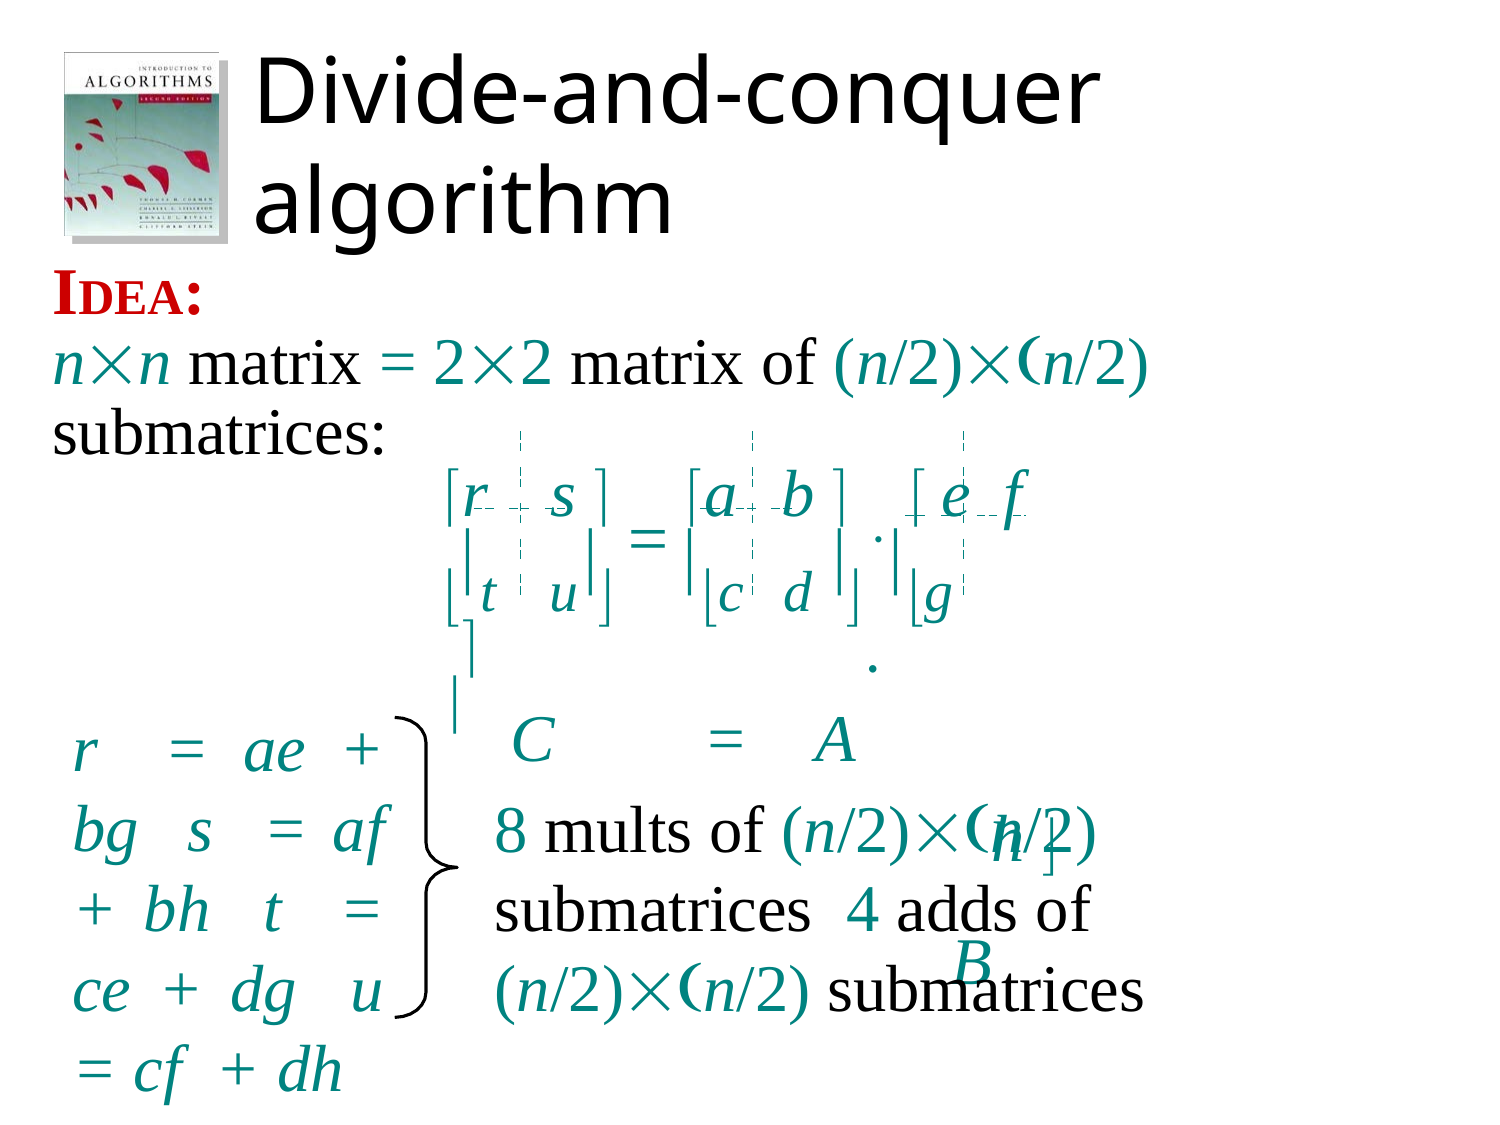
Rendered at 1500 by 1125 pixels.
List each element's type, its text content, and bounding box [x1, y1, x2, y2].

text_box 8 mults of (n/2)n/2) submatrices 4 adds of (n/2)n/2) submatrices [492, 783, 1415, 1026]
text_box t u c d  g C = A [432, 488, 436, 775]
title Divide-and-conquer algorithm [250, 29, 1450, 252]
text_box r = ae + bg s = af + bh t = ce + dg u = cf + dh [70, 703, 386, 1105]
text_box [941, 502, 965, 526]
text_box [64, 52, 228, 244]
text_box IDEA: nn matrix = 22 matrix of (n/2)n/2) submatrices: [50, 256, 1452, 468]
text_box [394, 717, 458, 1018]
text_box r s   a b    e f  h  B [436, 393, 1065, 998]
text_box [735, 502, 759, 526]
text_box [509, 502, 532, 526]
